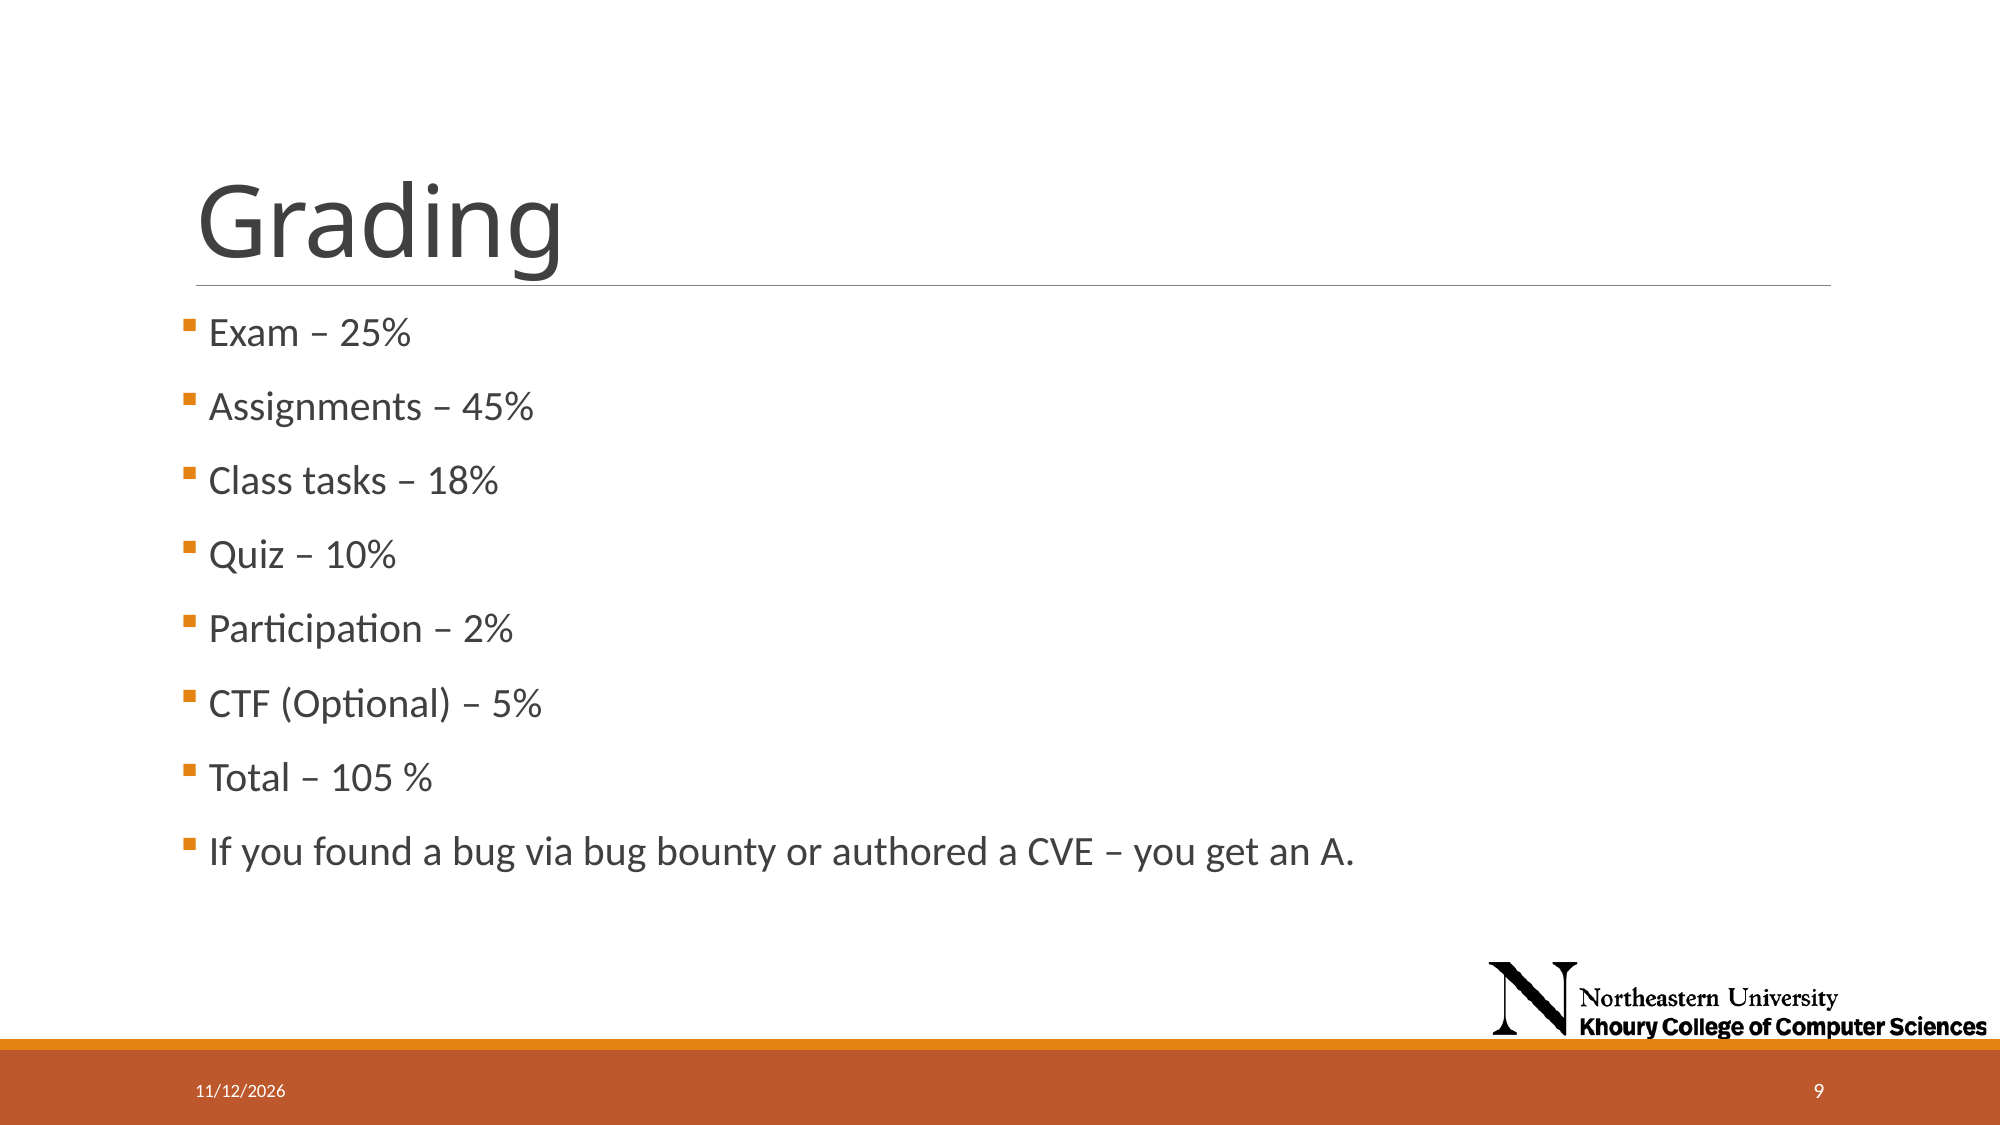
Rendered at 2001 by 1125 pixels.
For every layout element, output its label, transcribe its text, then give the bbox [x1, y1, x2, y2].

list Exam – 25% Assignments – 45% Class tasks – 18% Quiz – 10% Participation – 2% CTF (Optional) – 5% Total – 105 % If you found a bug via bug bounty or authored a CVE – you get an A. [180, 302, 1830, 963]
picture [1488, 962, 1987, 1039]
title Grading [180, 47, 1830, 285]
slide_number 9 [1624, 1059, 1840, 1120]
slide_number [180, 1059, 586, 1120]
